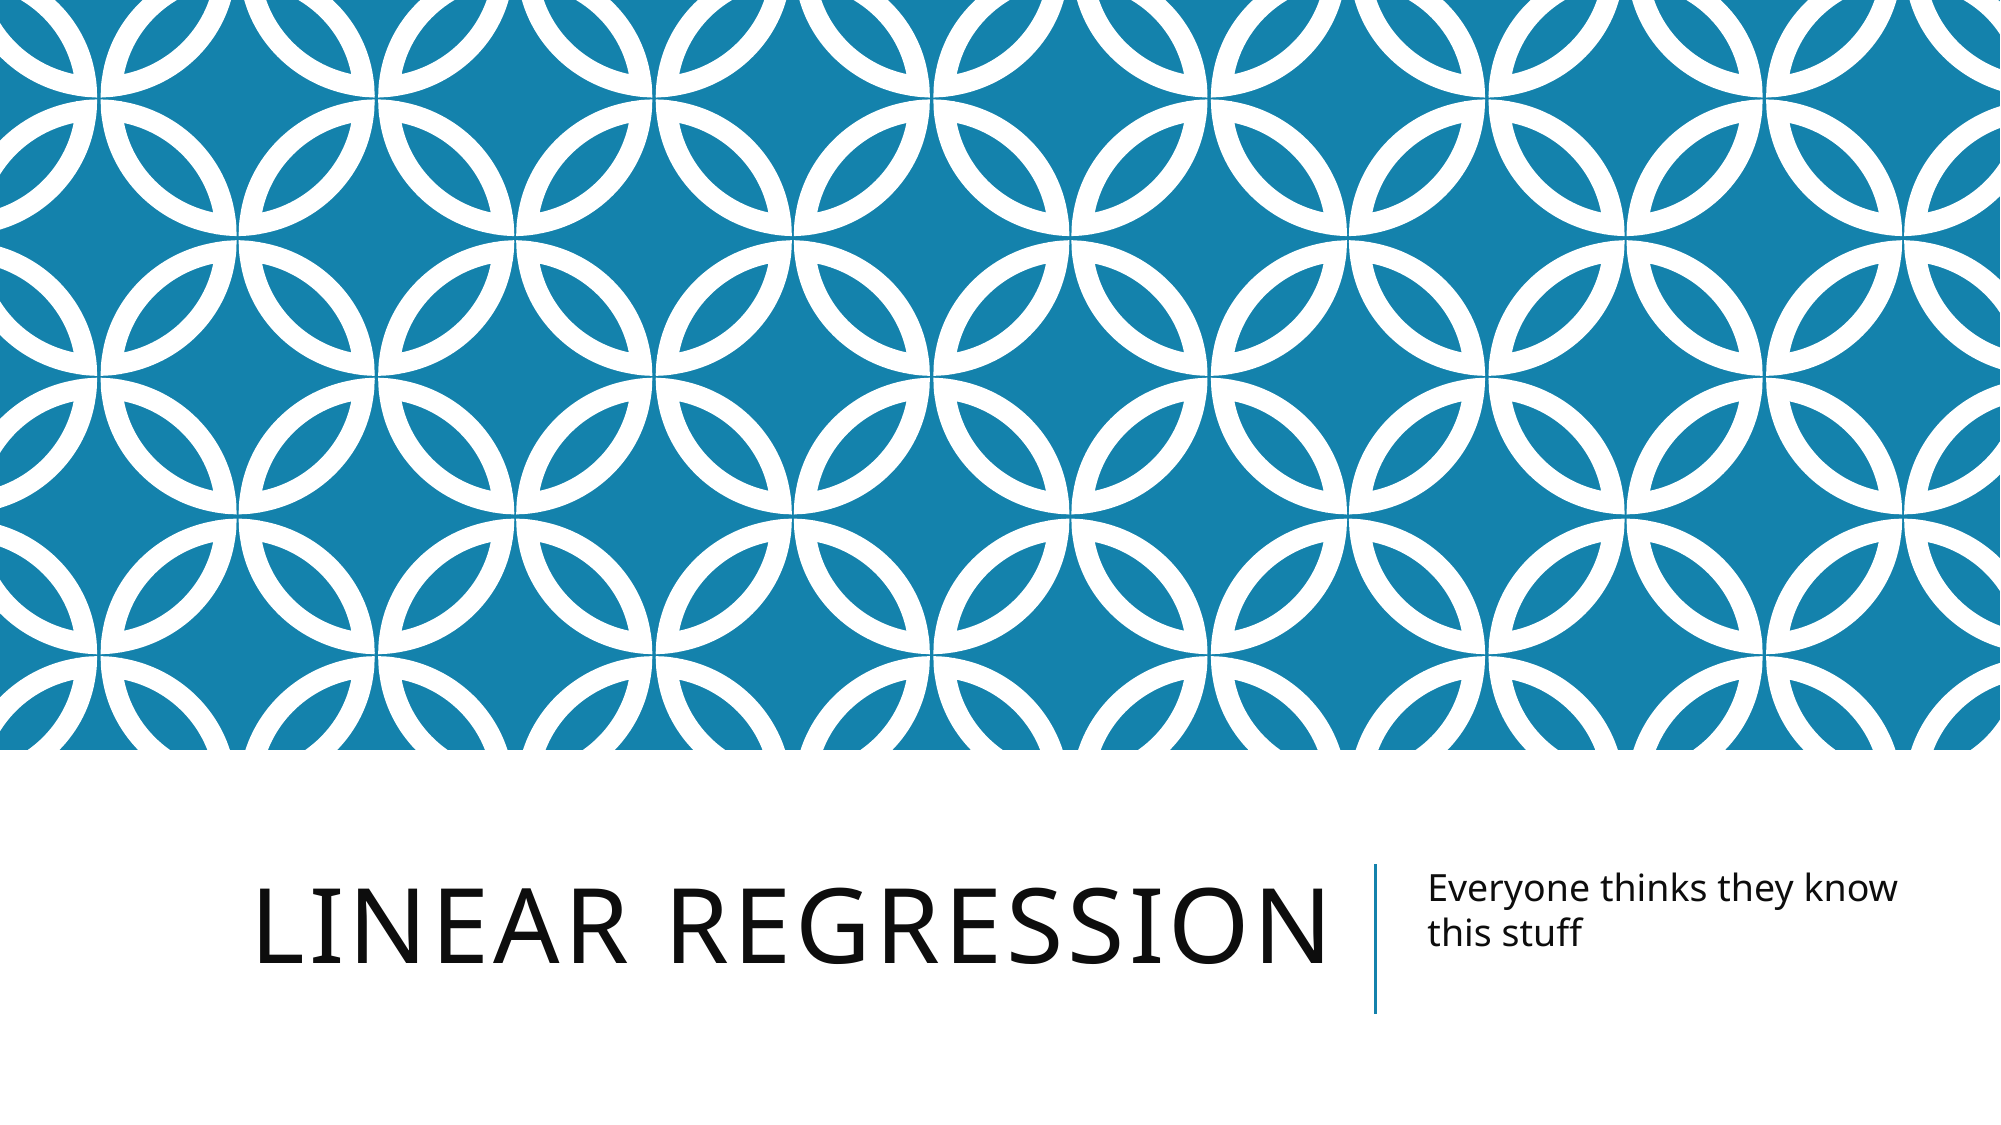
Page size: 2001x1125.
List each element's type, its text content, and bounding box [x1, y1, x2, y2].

title Linear Regression [75, 813, 1350, 1054]
subtitle Everyone thinks they know this stuff [1412, 813, 1938, 1054]
